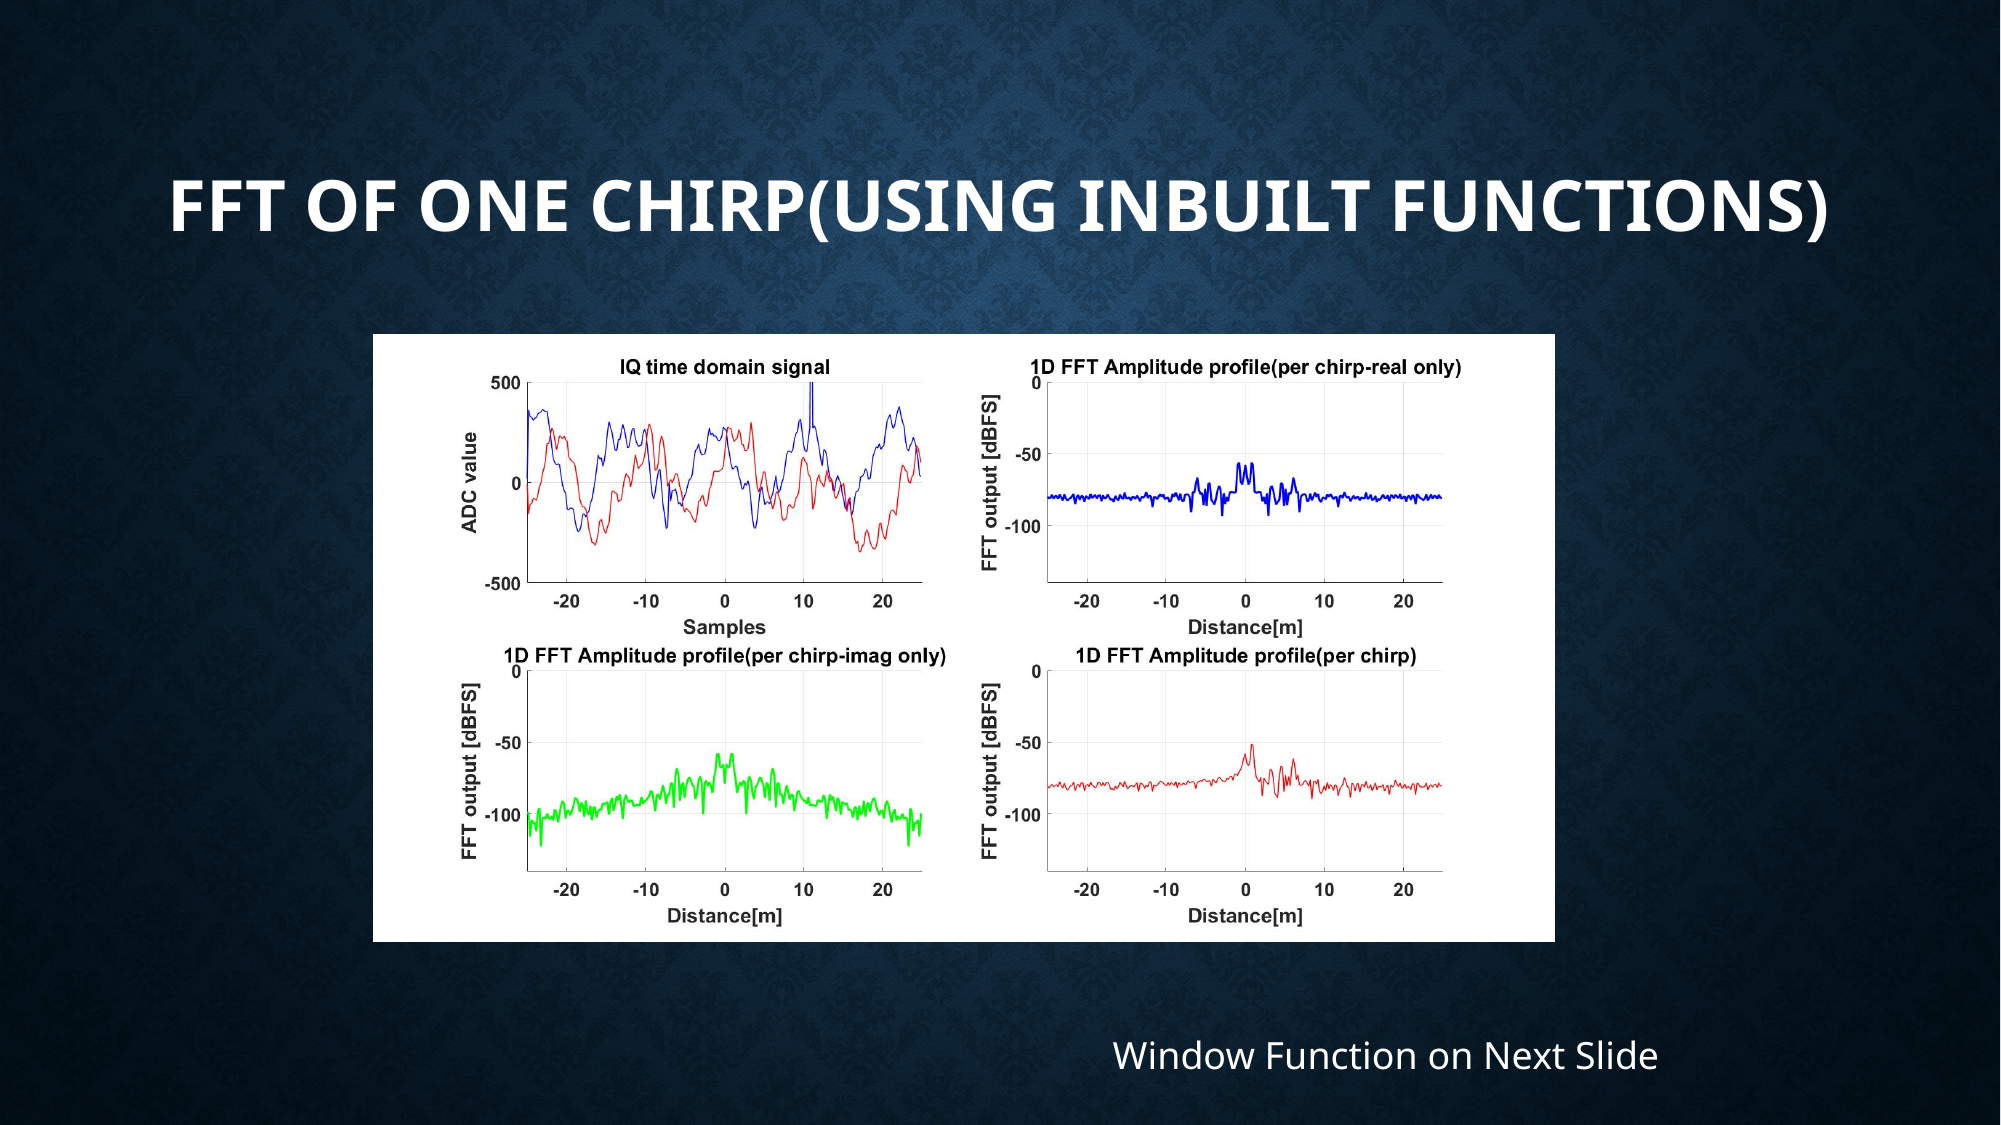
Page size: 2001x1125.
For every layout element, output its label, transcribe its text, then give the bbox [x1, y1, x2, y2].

title FFT of One chirp(using inbuilt functions) [149, 99, 1849, 318]
text_box Window Function on Next Slide [1098, 1024, 1822, 1085]
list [373, 334, 1555, 942]
